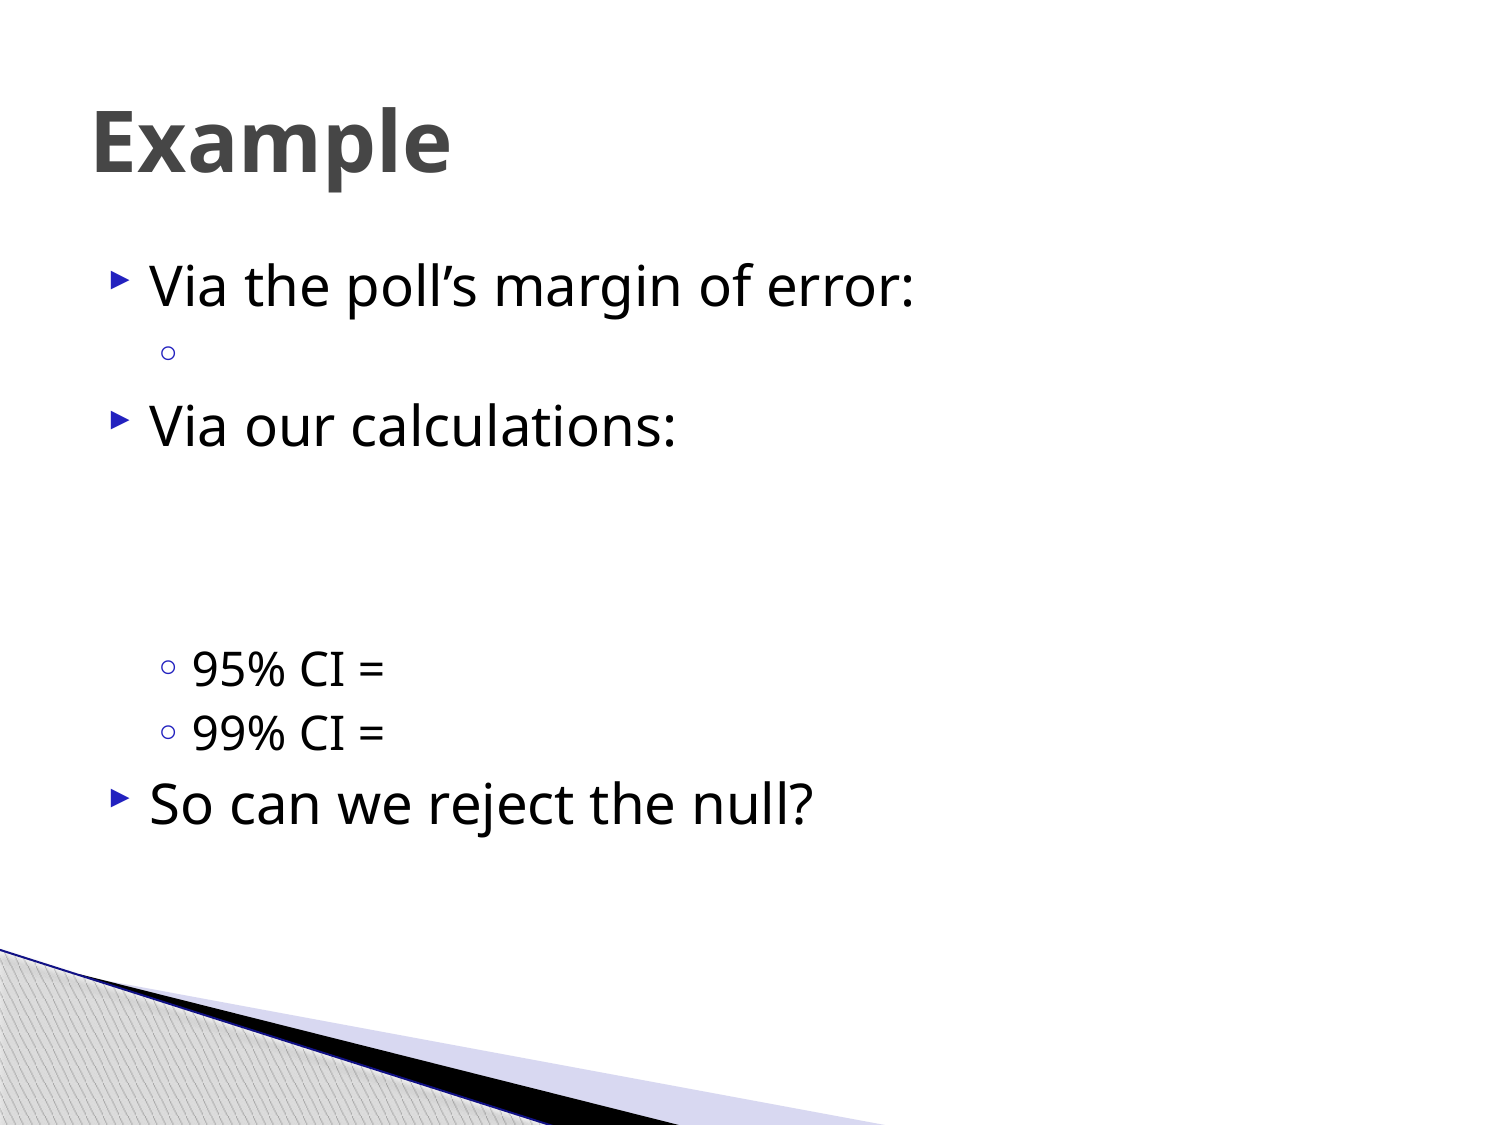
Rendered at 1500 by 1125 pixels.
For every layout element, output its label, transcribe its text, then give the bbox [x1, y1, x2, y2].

title Example [75, 45, 1425, 233]
